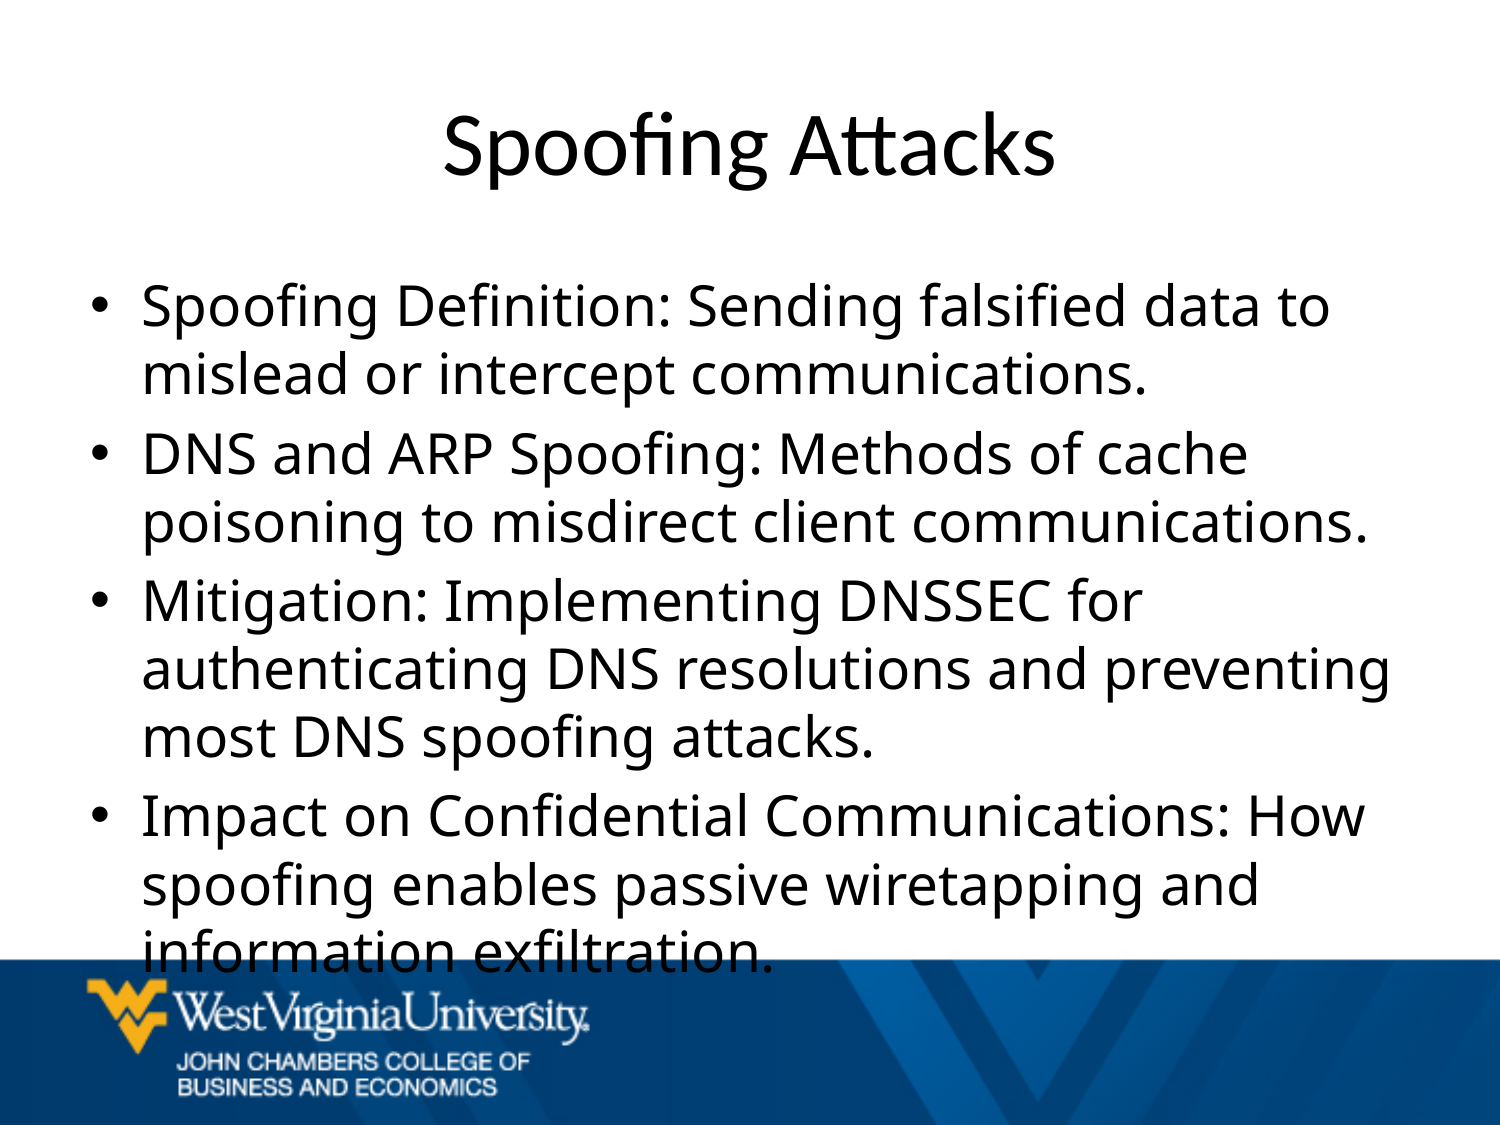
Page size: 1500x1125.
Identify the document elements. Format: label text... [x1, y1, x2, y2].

title Spoofing Attacks [75, 45, 1425, 233]
picture [0, 0, 1500, 1125]
list Spoofing Definition: Sending falsified data to mislead or intercept communications. DNS and ARP Spoofing: Methods of cache poisoning to misdirect client communications. Mitigation: Implementing DNSSEC for authenticating DNS resolutions and preventing most DNS spoofing attacks. Impact on Confidential Communications: How spoofing enables passive wiretapping and information exfiltration. [75, 262, 1425, 1005]
